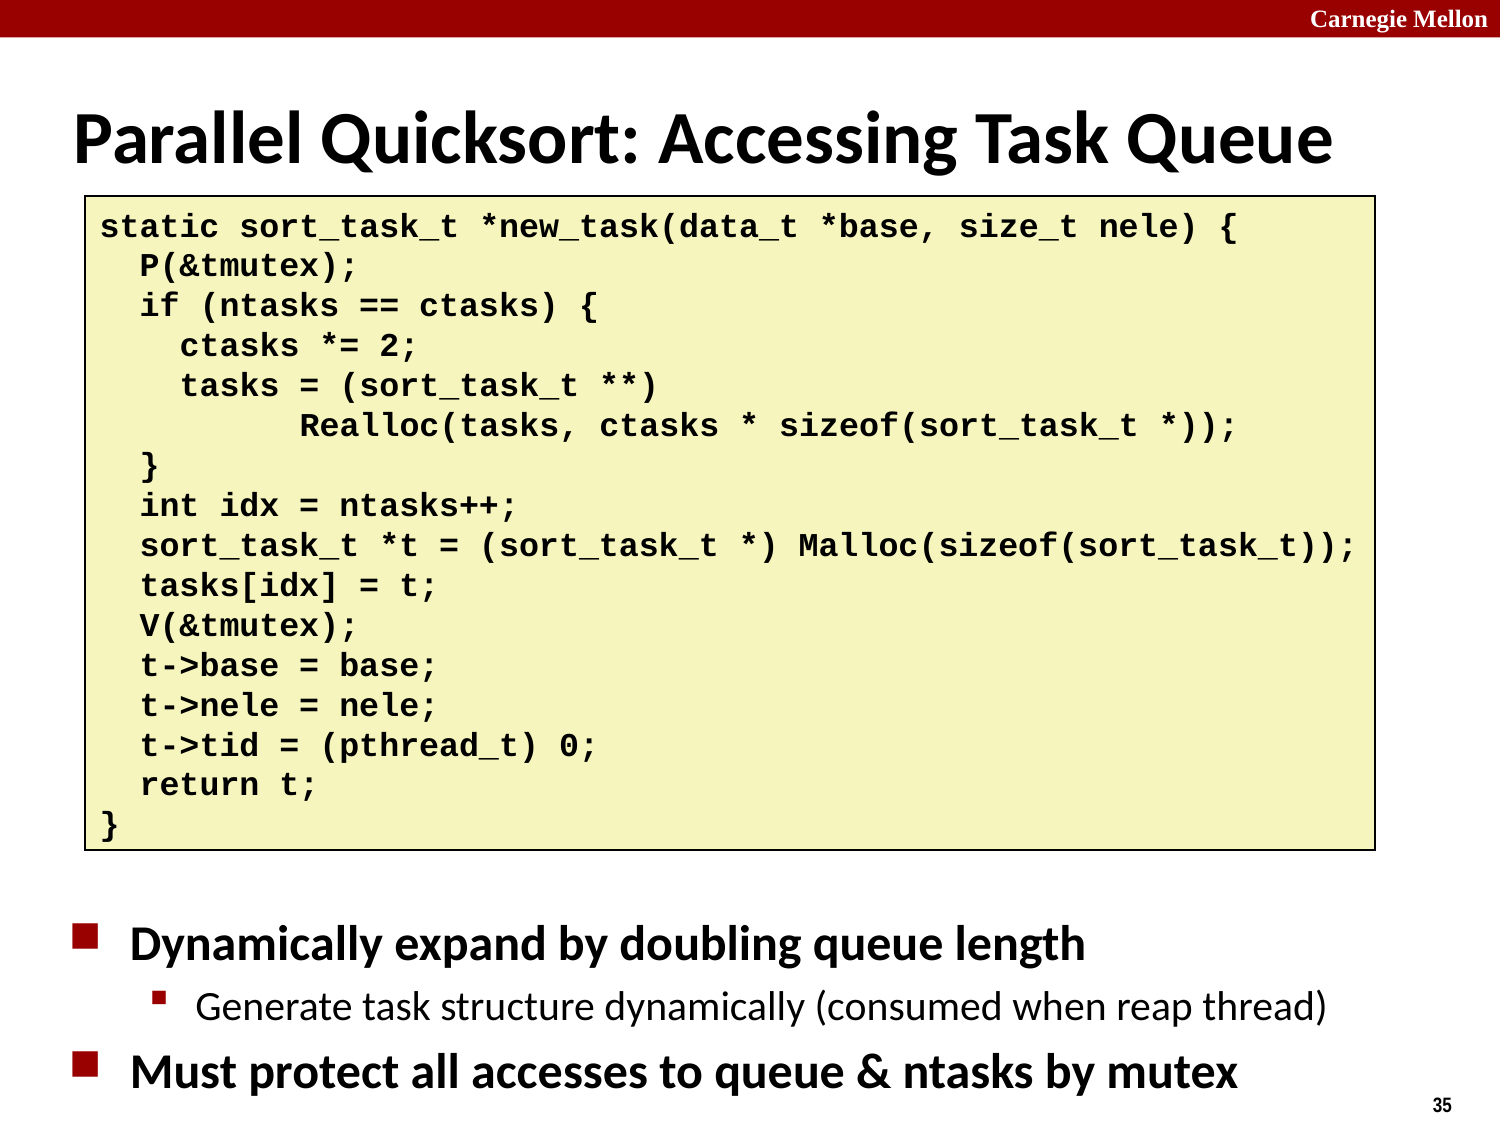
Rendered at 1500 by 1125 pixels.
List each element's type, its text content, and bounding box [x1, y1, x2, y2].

title Parallel Quicksort: Accessing Task Queue [58, 71, 1451, 197]
list Dynamically expand by doubling queue length Generate task structure dynamically (consumed when reap thread) Must protect all accesses to queue & ntasks by mutex [58, 902, 1355, 1076]
text_box static sort_task_t *new_task(data_t *base, size_t nele) { P(&tmutex); if (ntasks == ctasks) { ctasks *= 2; tasks = (sort_task_t **) Realloc(tasks, ctasks * sizeof(sort_task_t *)); } int idx = ntasks++; sort_task_t *t = (sort_task_t *) Malloc(sizeof(sort_task_t)); tasks[idx] = t; V(&tmutex); t->base = base; t->nele = nele; t->tid = (pthread_t) 0; return t; } [84, 196, 1375, 850]
